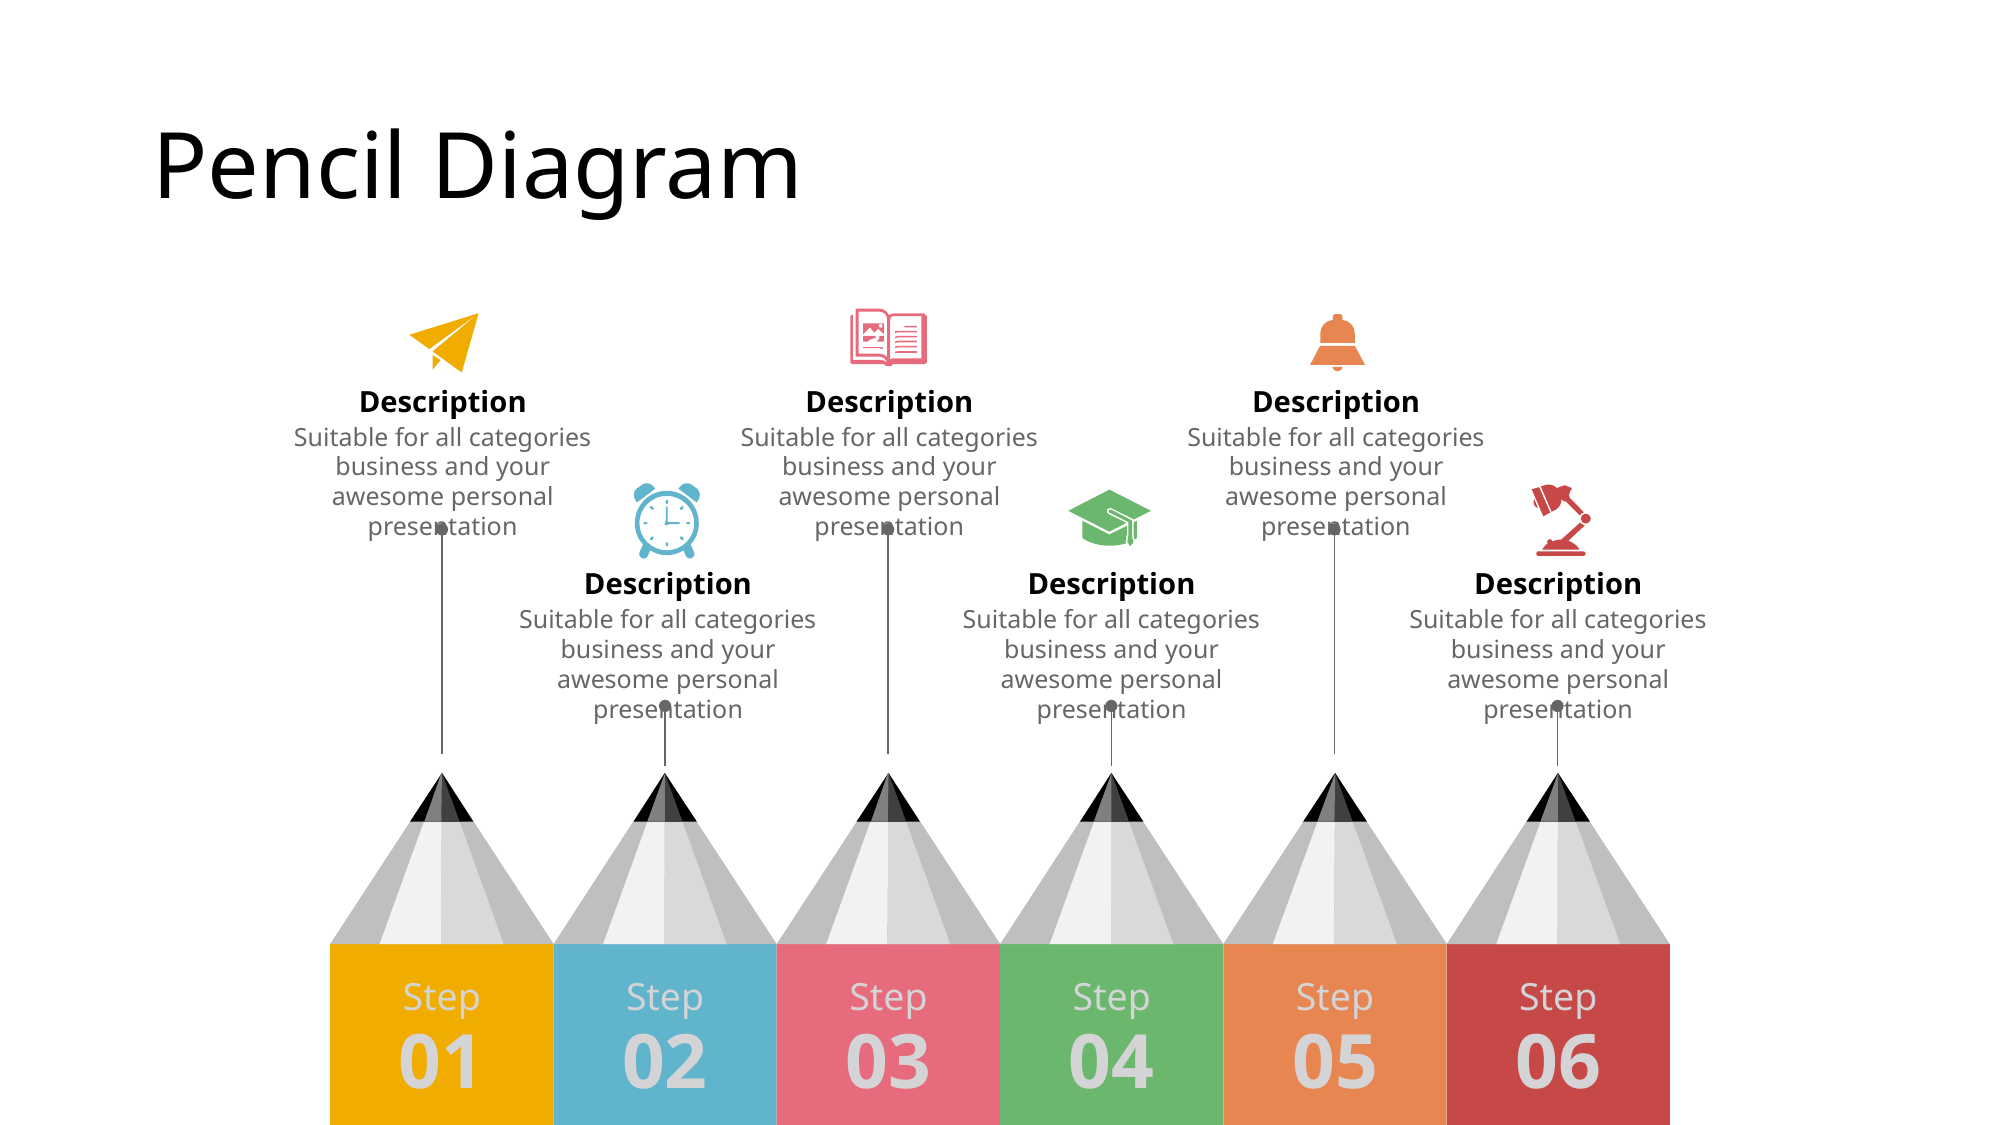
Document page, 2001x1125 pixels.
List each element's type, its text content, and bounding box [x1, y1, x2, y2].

text_box [1536, 551, 1586, 556]
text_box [1223, 772, 1446, 1125]
text_box Suitable for all categories business and your awesome personal presentation [1386, 595, 1730, 731]
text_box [1446, 772, 1670, 1125]
title Pencil Diagram [137, 59, 1863, 278]
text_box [386, 965, 497, 1113]
text_box Description [343, 375, 542, 413]
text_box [1279, 965, 1391, 1113]
text_box [409, 313, 479, 373]
text_box Suitable for all categories business and your awesome personal presentation [496, 595, 840, 731]
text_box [833, 965, 944, 1113]
text_box [1531, 484, 1591, 550]
text_box [1332, 366, 1343, 372]
text_box Description [1459, 557, 1658, 595]
text_box Description [569, 557, 767, 595]
text_box Suitable for all categories business and your awesome personal presentation [940, 595, 1284, 731]
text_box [553, 772, 776, 1125]
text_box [610, 965, 721, 1113]
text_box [1503, 965, 1614, 1113]
text_box Description [790, 375, 989, 413]
text_box [850, 308, 927, 367]
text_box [776, 772, 1000, 1125]
text_box [1310, 345, 1366, 365]
text_box Description [1012, 557, 1211, 595]
text_box Suitable for all categories business and your awesome personal presentation [717, 413, 1061, 549]
text_box Suitable for all categories business and your awesome personal presentation [271, 413, 615, 549]
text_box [1000, 772, 1223, 1125]
text_box Description [1237, 375, 1435, 413]
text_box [330, 772, 553, 1125]
text_box [1320, 314, 1355, 343]
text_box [1056, 965, 1167, 1113]
text_box [1068, 489, 1151, 547]
text_box [633, 483, 700, 559]
text_box Suitable for all categories business and your awesome personal presentation [1164, 413, 1508, 549]
